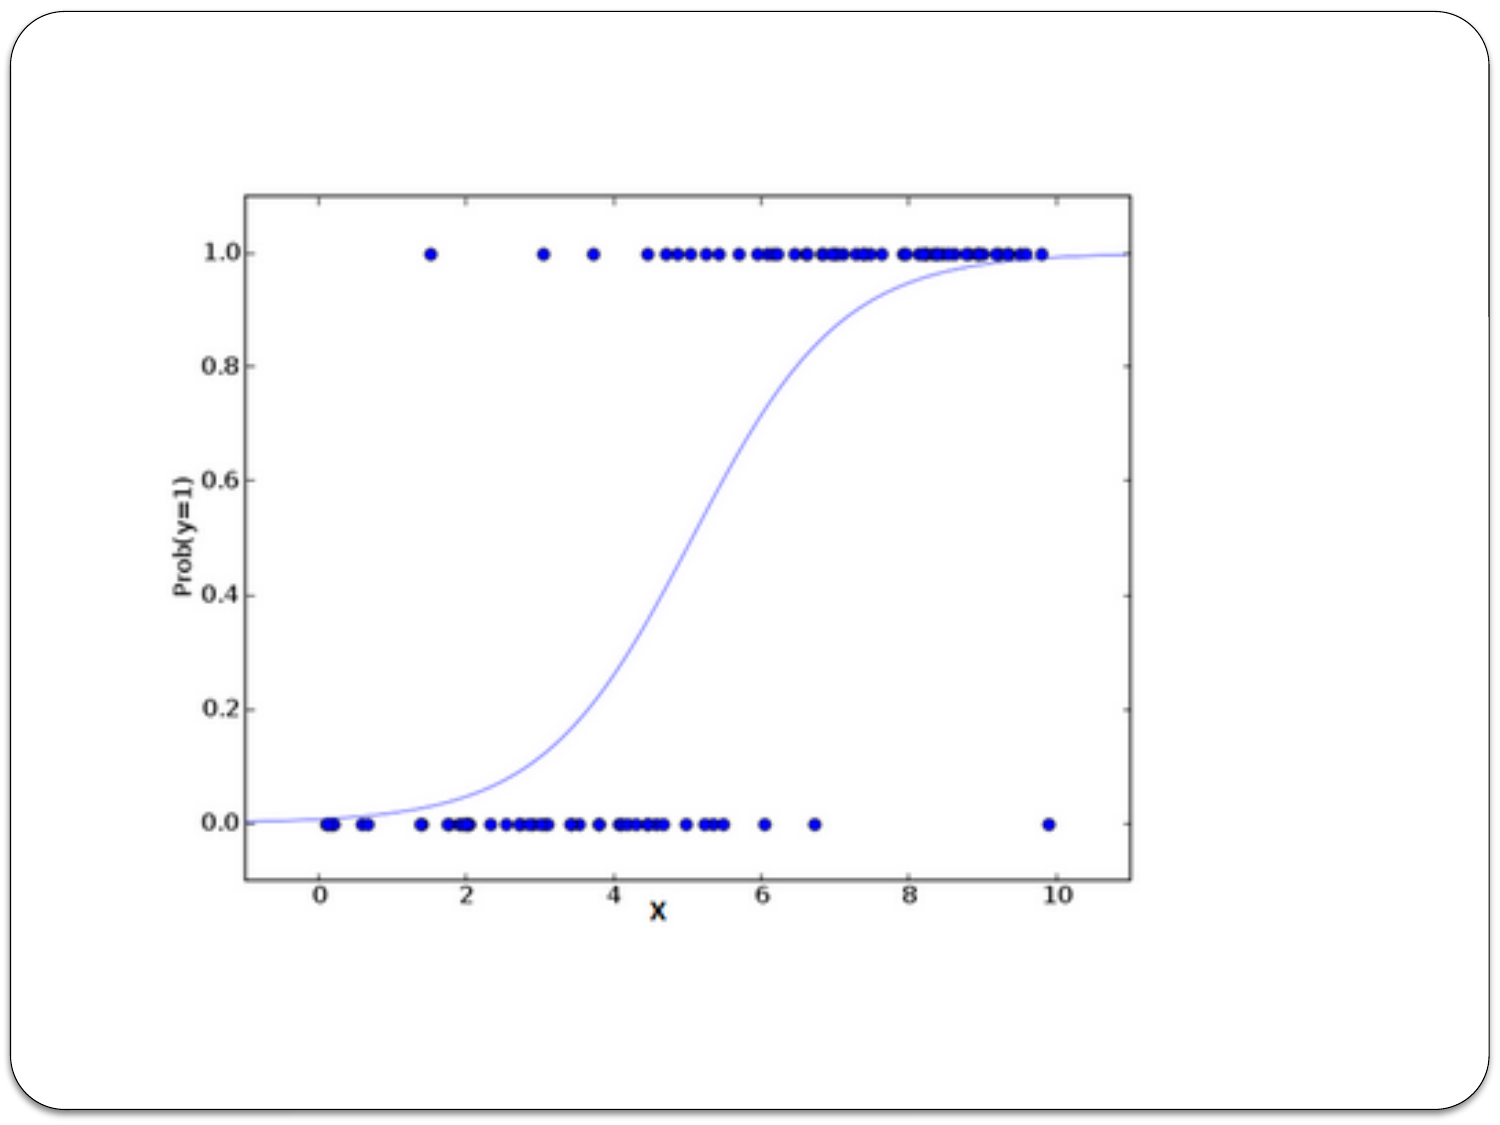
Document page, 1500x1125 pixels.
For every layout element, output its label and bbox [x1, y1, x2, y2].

picture [73, 145, 1437, 976]
